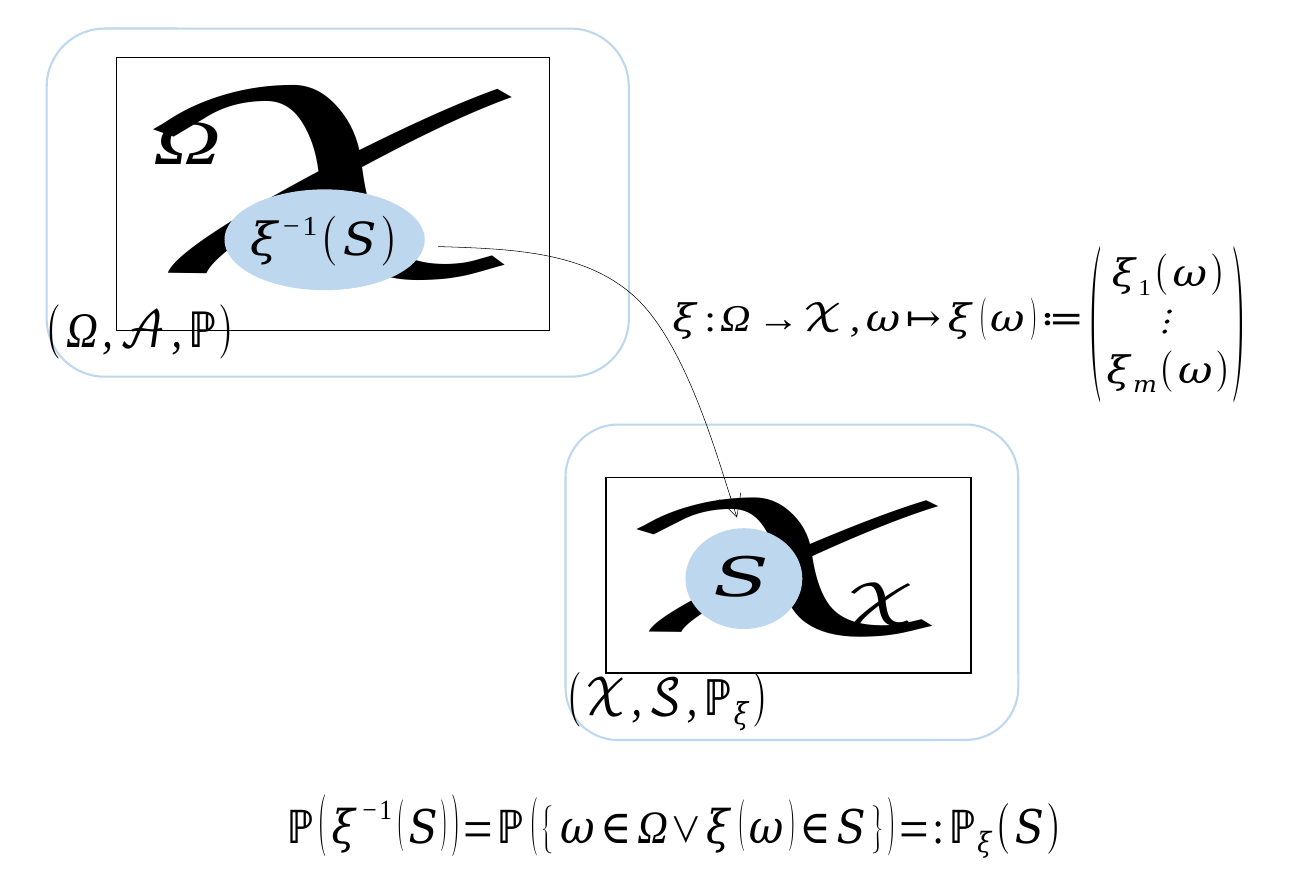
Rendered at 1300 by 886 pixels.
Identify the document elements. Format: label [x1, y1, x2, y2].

text_box [46, 28, 1245, 859]
